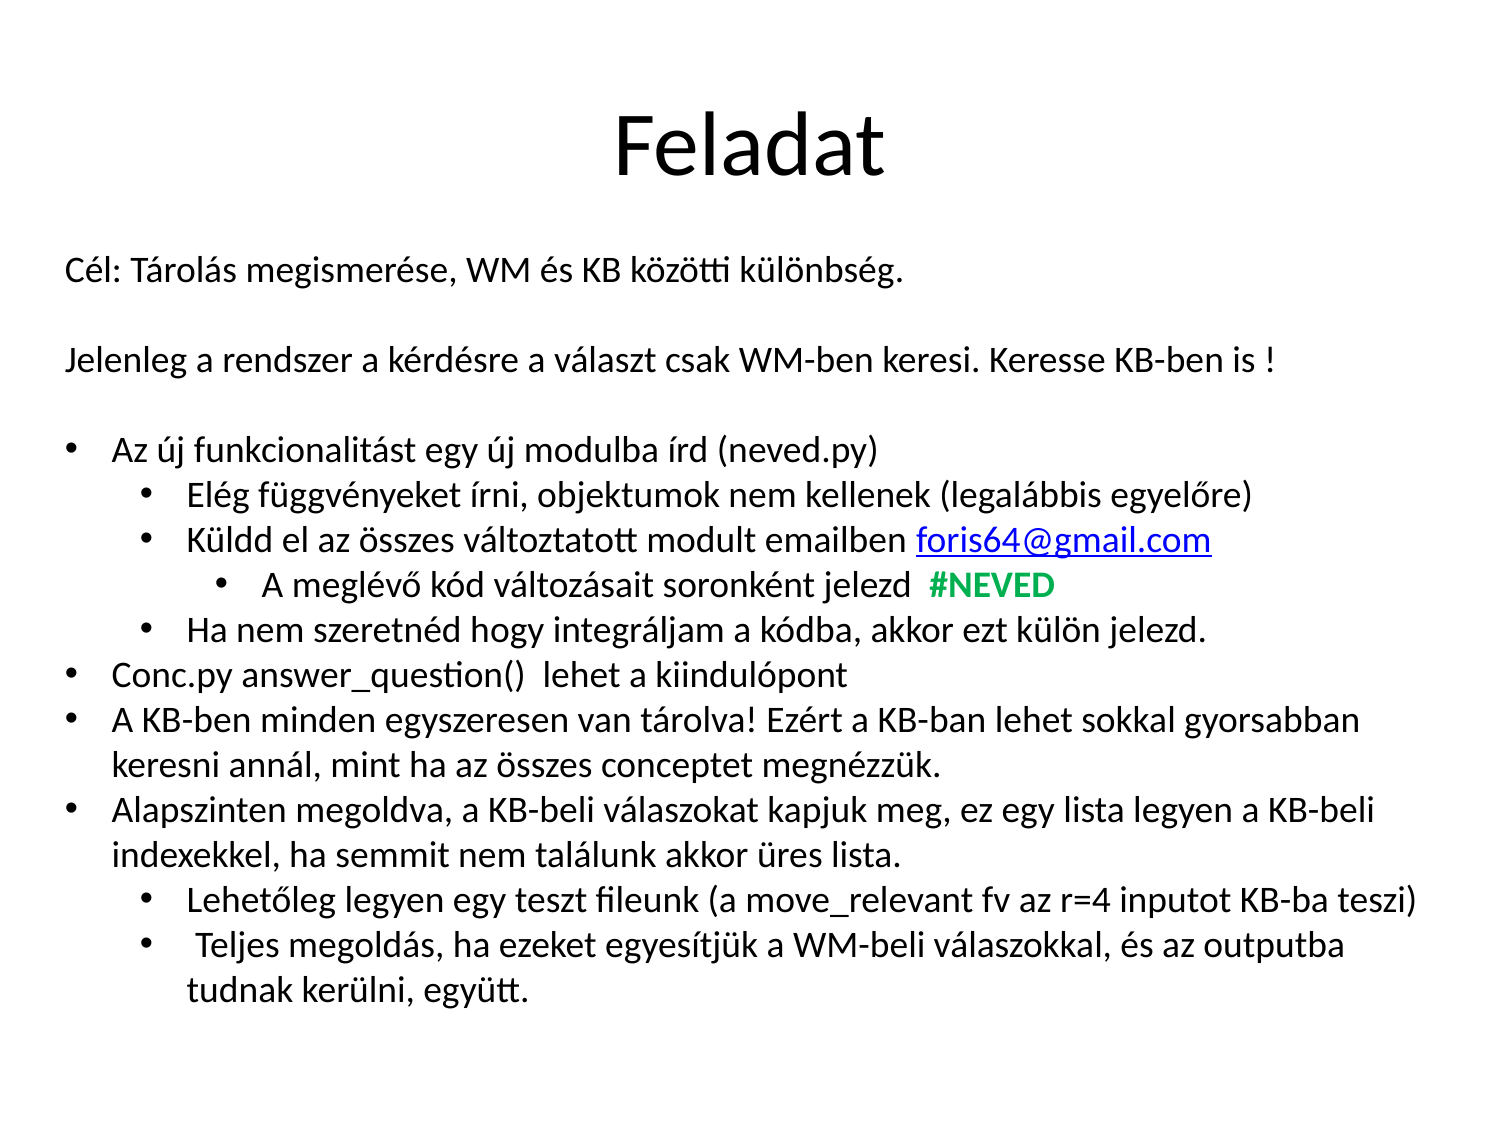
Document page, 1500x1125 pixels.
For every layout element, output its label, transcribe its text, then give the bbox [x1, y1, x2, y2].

title Feladat [75, 45, 1425, 233]
text_box Cél: Tárolás megismerése, WM és KB közötti különbség. Jelenleg a rendszer a kérdésre a választ csak WM-ben keresi. Keresse KB-ben is ! Az új funkcionalitást egy új modulba írd (neved.py) Elég függvényeket írni, objektumok nem kellenek (legalábbis egyelőre) Küldd el az összes változtatott modult emailben foris64@gmail.com A meglévő kód változásait soronként jelezd #NEVED Ha nem szeretnéd hogy integráljam a kódba, akkor ezt külön jelezd. Conc.py answer_question() lehet a kiindulópont A KB-ben minden egyszeresen van tárolva! Ezért a KB-ban lehet sokkal gyorsabban keresni annál, mint ha az összes conceptet megnézzük. Alapszinten megoldva, a KB-beli válaszokat kapjuk meg, ez egy lista legyen a KB-beli indexekkel, ha semmit nem találunk akkor üres lista. Lehetőleg legyen egy teszt fileunk (a move_relevant fv az r=4 inputot KB-ba teszi) Teljes megoldás, ha ezeket egyesítjük a WM-beli válaszokkal, és az outputba tudnak kerülni, együtt. [50, 237, 1438, 1063]
